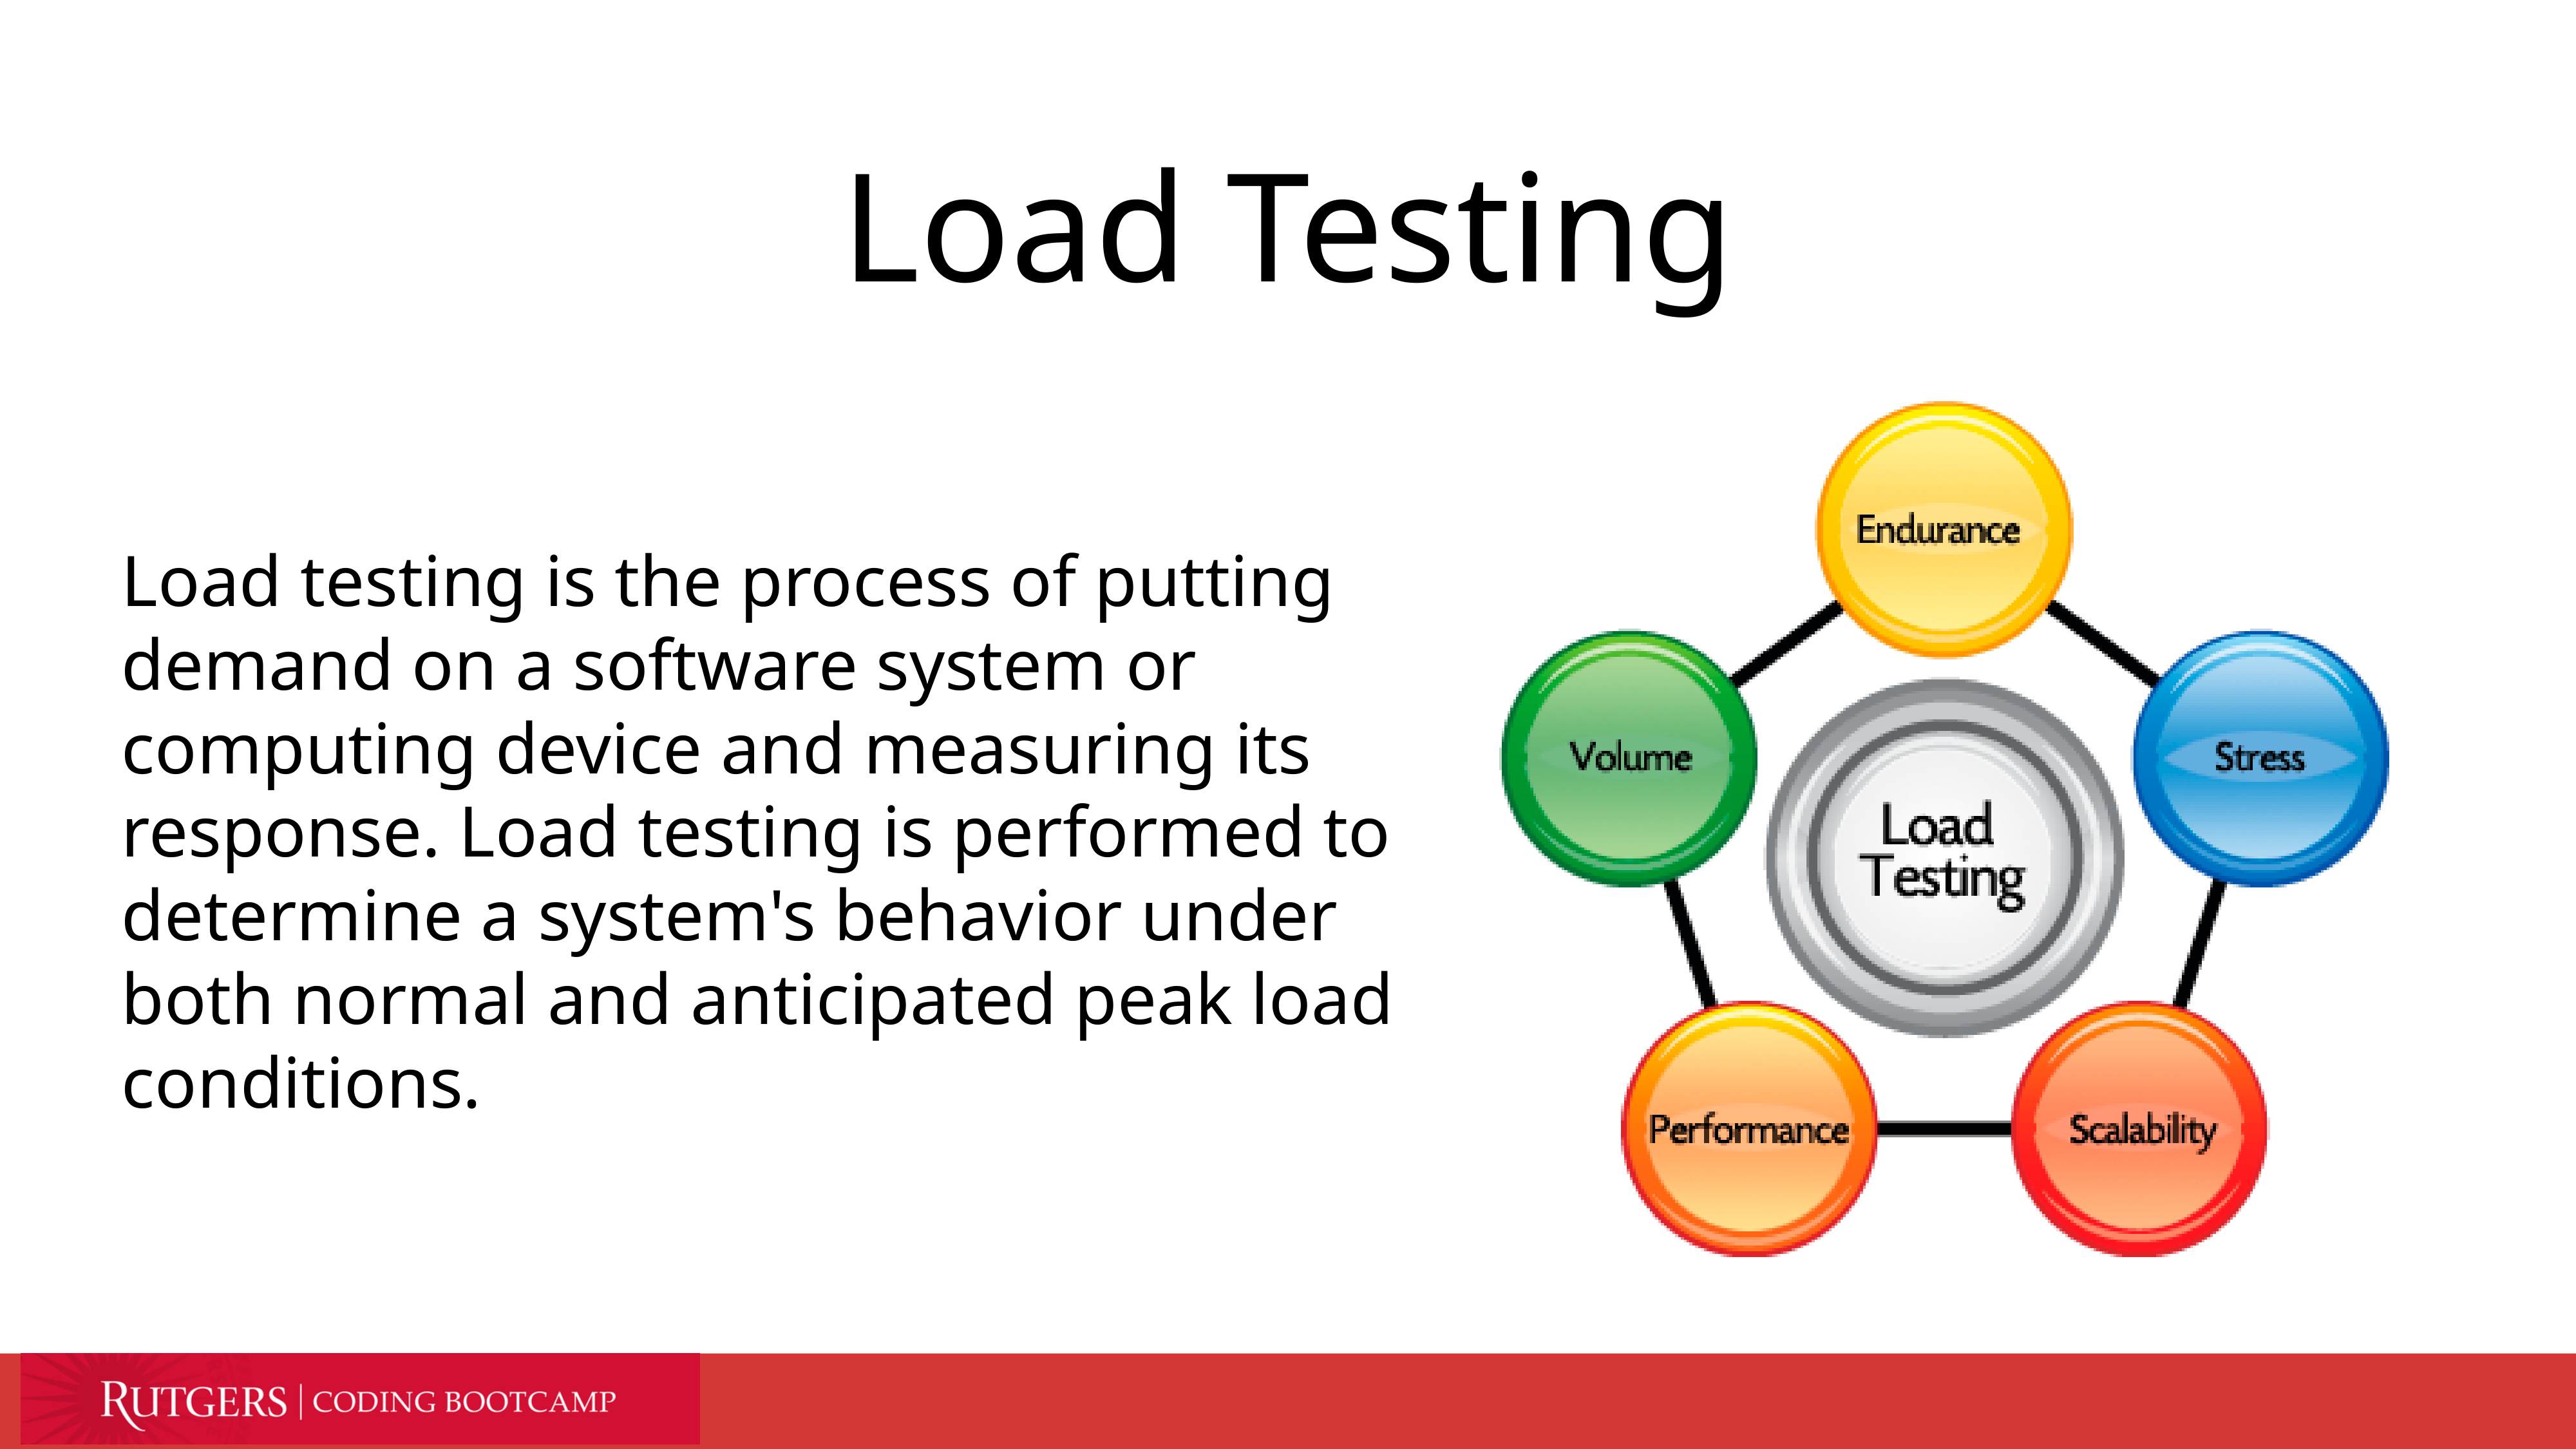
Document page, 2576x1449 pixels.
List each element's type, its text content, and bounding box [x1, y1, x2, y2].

title Load Testing [178, 100, 2398, 343]
picture [1499, 401, 2392, 1257]
picture [21, 1353, 700, 1444]
list Load testing is the process of putting demand on a software system or computing device and measuring its response. Load testing is performed to determine a system's behavior under both normal and anticipated peak load conditions. [116, 527, 1439, 1132]
